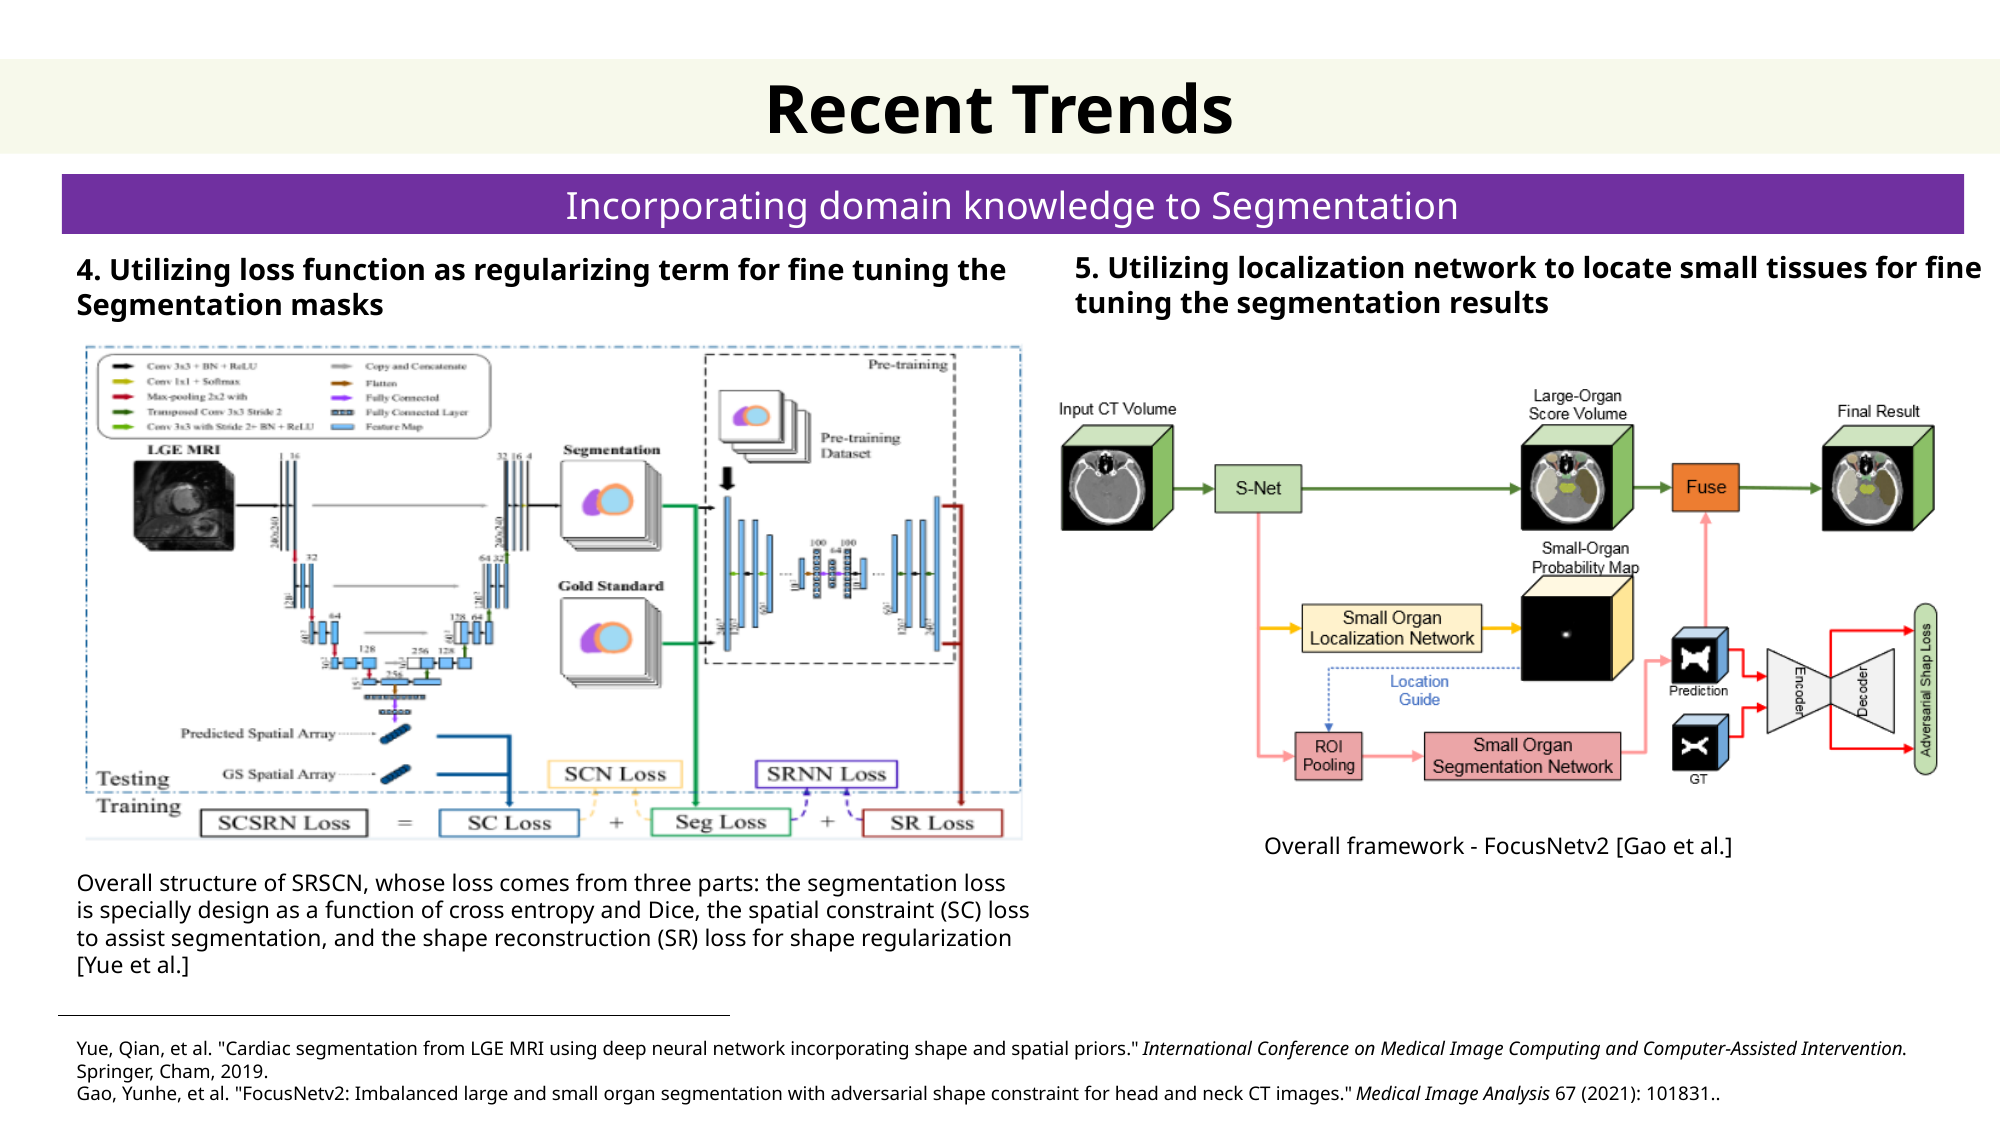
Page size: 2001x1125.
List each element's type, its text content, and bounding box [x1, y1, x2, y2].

text_box Yue, Qian, et al. "Cardiac segmentation from LGE MRI using deep neural network incorporating shape and spatial priors." International Conference on Medical Image Computing and Computer-Assisted Intervention. Springer, Cham, 2019. Gao, Yunhe, et al. "FocusNetv2: Imbalanced large and small organ segmentation with adversarial shape constraint for head and neck CT images." Medical Image Analysis 67 (2021): 101831.. [61, 1029, 1981, 1112]
text_box Recent Trends [0, 59, 2000, 154]
text_box 5. Utilizing localization network to locate small tissues for fine tuning the segmentation results [1060, 242, 2000, 327]
text_box Overall framework - FocusNetv2 [Gao et al.] [1249, 824, 1814, 867]
text_box Incorporating domain knowledge to Segmentation [61, 174, 1965, 234]
text_box 4. Utilizing loss function as regularizing term for fine tuning the Segmentation masks [61, 243, 1109, 329]
text_box Overall structure of SRSCN, whose loss comes from three parts: the segmentation loss is specially design as a function of cross entropy and Dice, the spatial constraint (SC) loss to assist segmentation, and the shape reconstruction (SR) loss for shape regularization [Yue et al.] [61, 860, 1061, 986]
picture [61, 338, 1981, 846]
